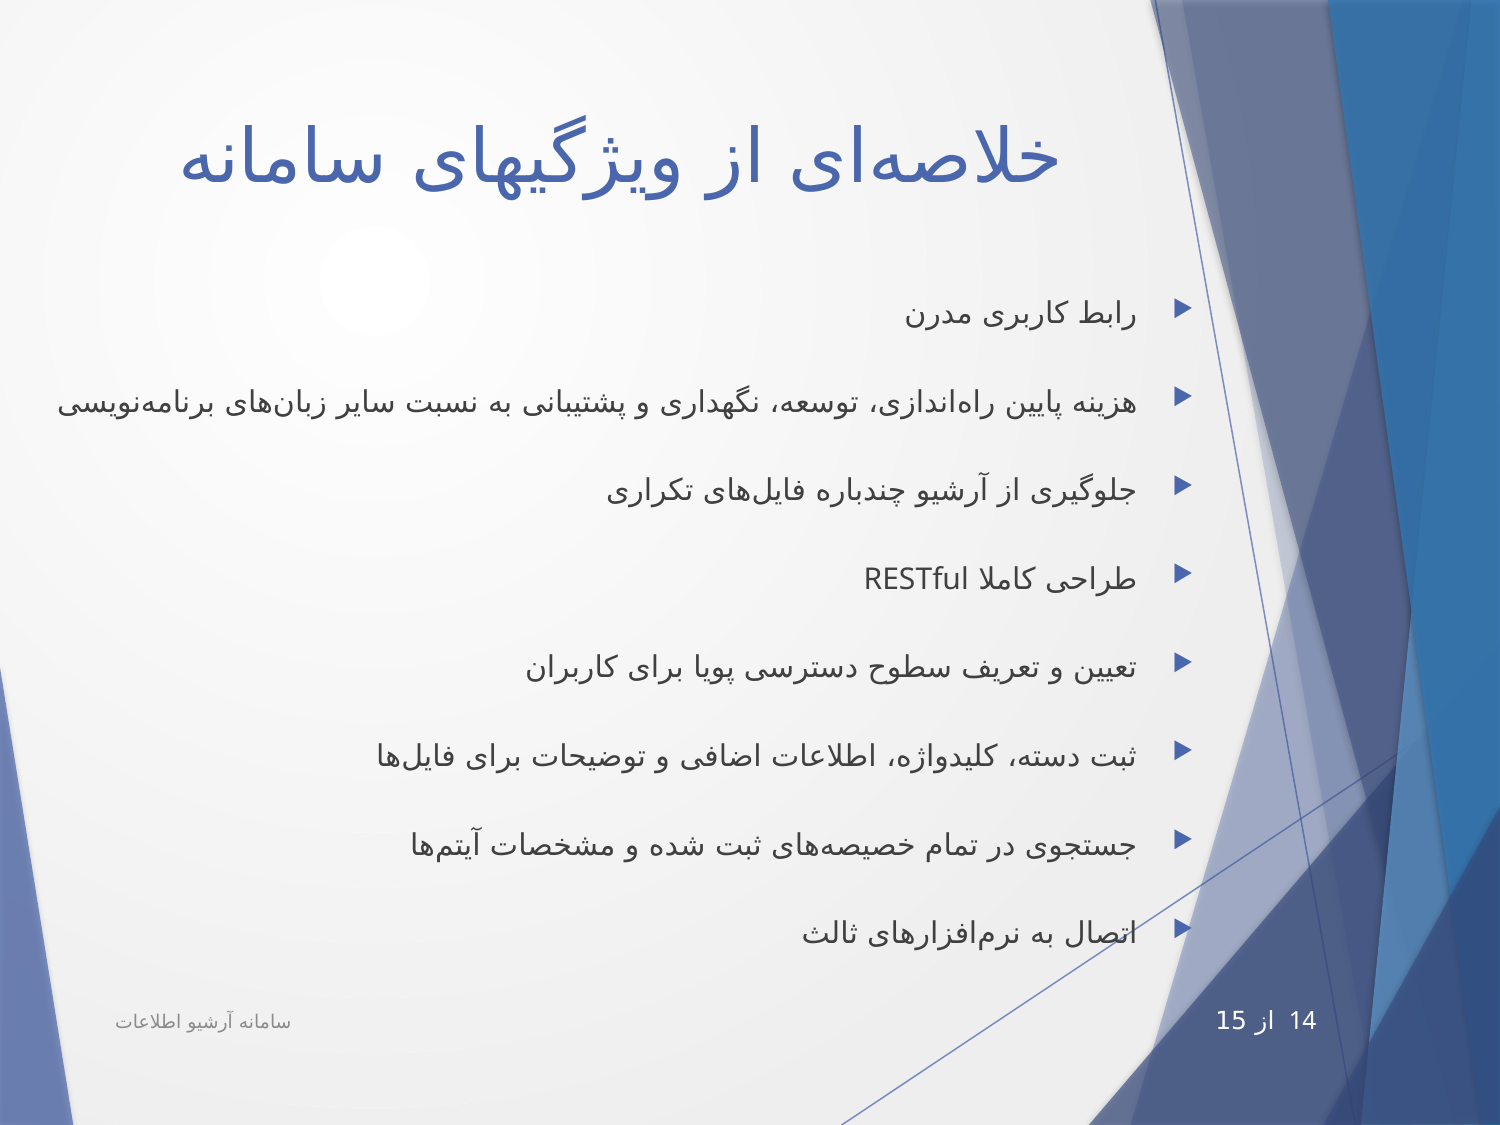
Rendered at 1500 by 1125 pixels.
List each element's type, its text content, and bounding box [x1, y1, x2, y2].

slide_number 14 از 15 [1176, 991, 1356, 1051]
footer سامانه آرشیو اطلاعات [99, 991, 859, 1051]
title خلاصه‌ای از ویژگی‎های سامانه [99, 99, 1142, 249]
list رابط کاربری مدرن هزینه پایین راه‌اندازی، توسعه، نگهداری و پشتیبانی به نسبت سایر زبان‌های برنامه‌نویسی جلوگیری از آرشیو چندباره فایل‌های تکراری طراحی کاملا RESTful تعیین و تعریف سطوح دسترسی پویا برای کاربران ثبت دسته، کلیدواژه، اطلاعات اضافی و توضیحات برای فایل‌ها جستجوی در تمام خصیصه‌های ثبت شده و مشخصات آیتم‌ها اتصال به نرم‌افزارهای ثالث [30, 249, 1206, 1024]
